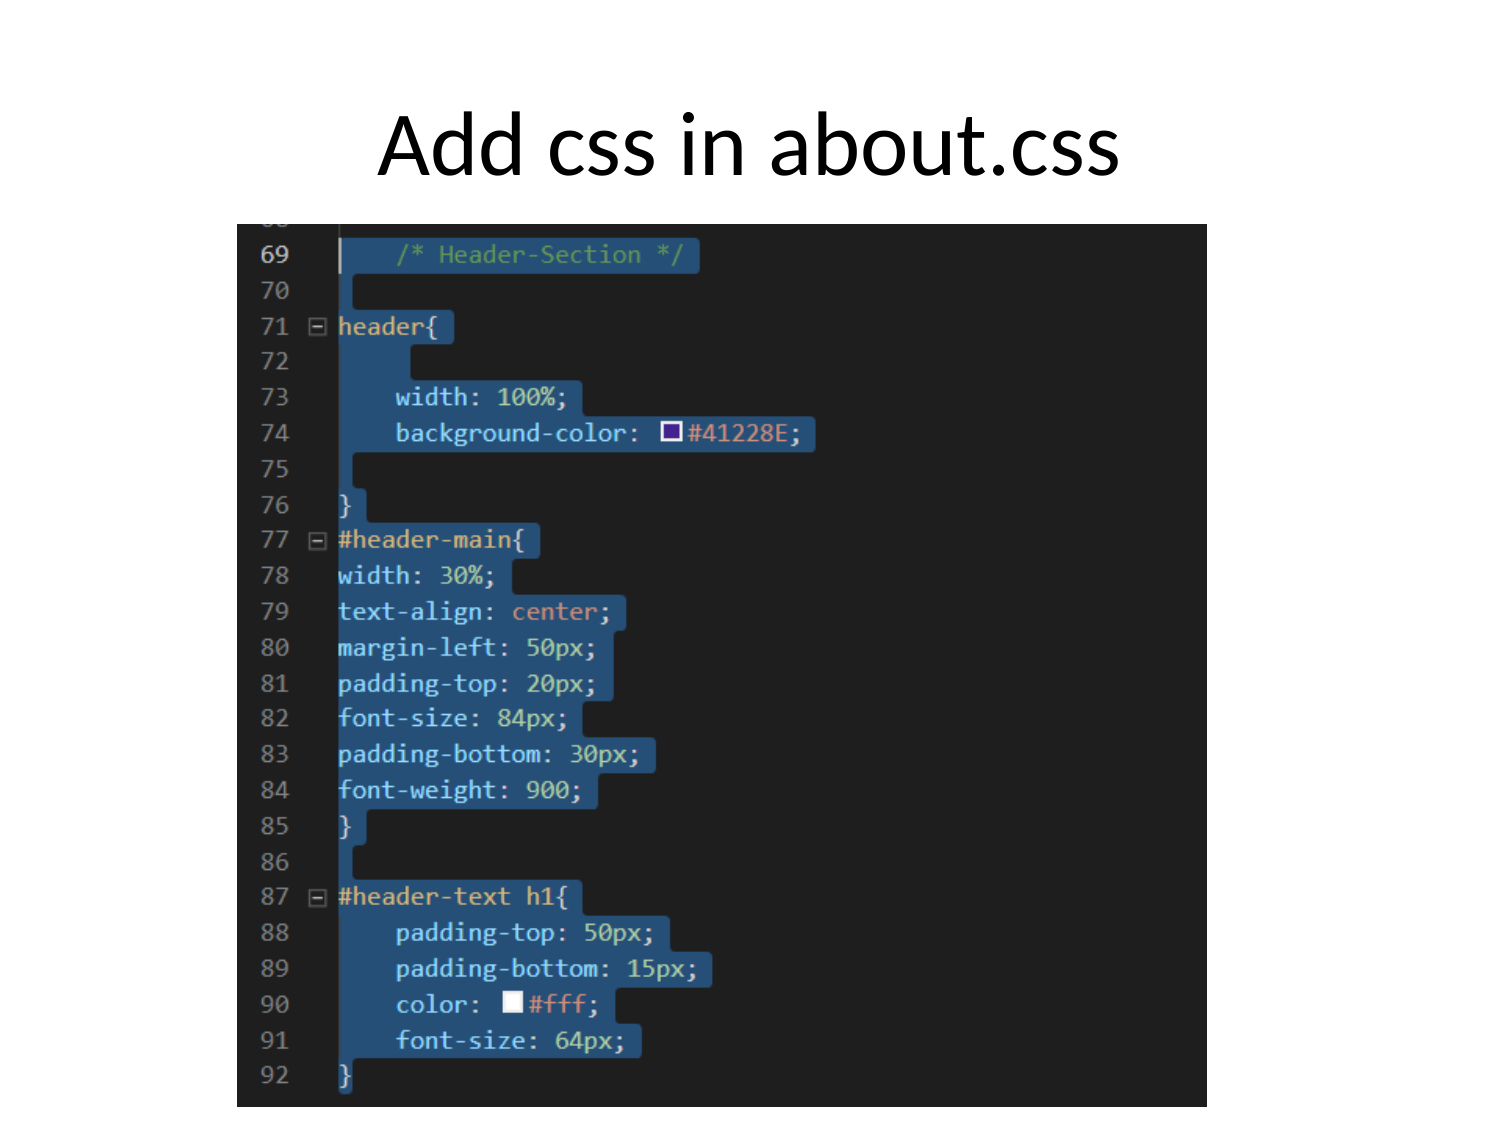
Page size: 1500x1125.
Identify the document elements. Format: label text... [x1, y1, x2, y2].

picture [237, 224, 1207, 1107]
title Add css in about.css [75, 45, 1425, 233]
